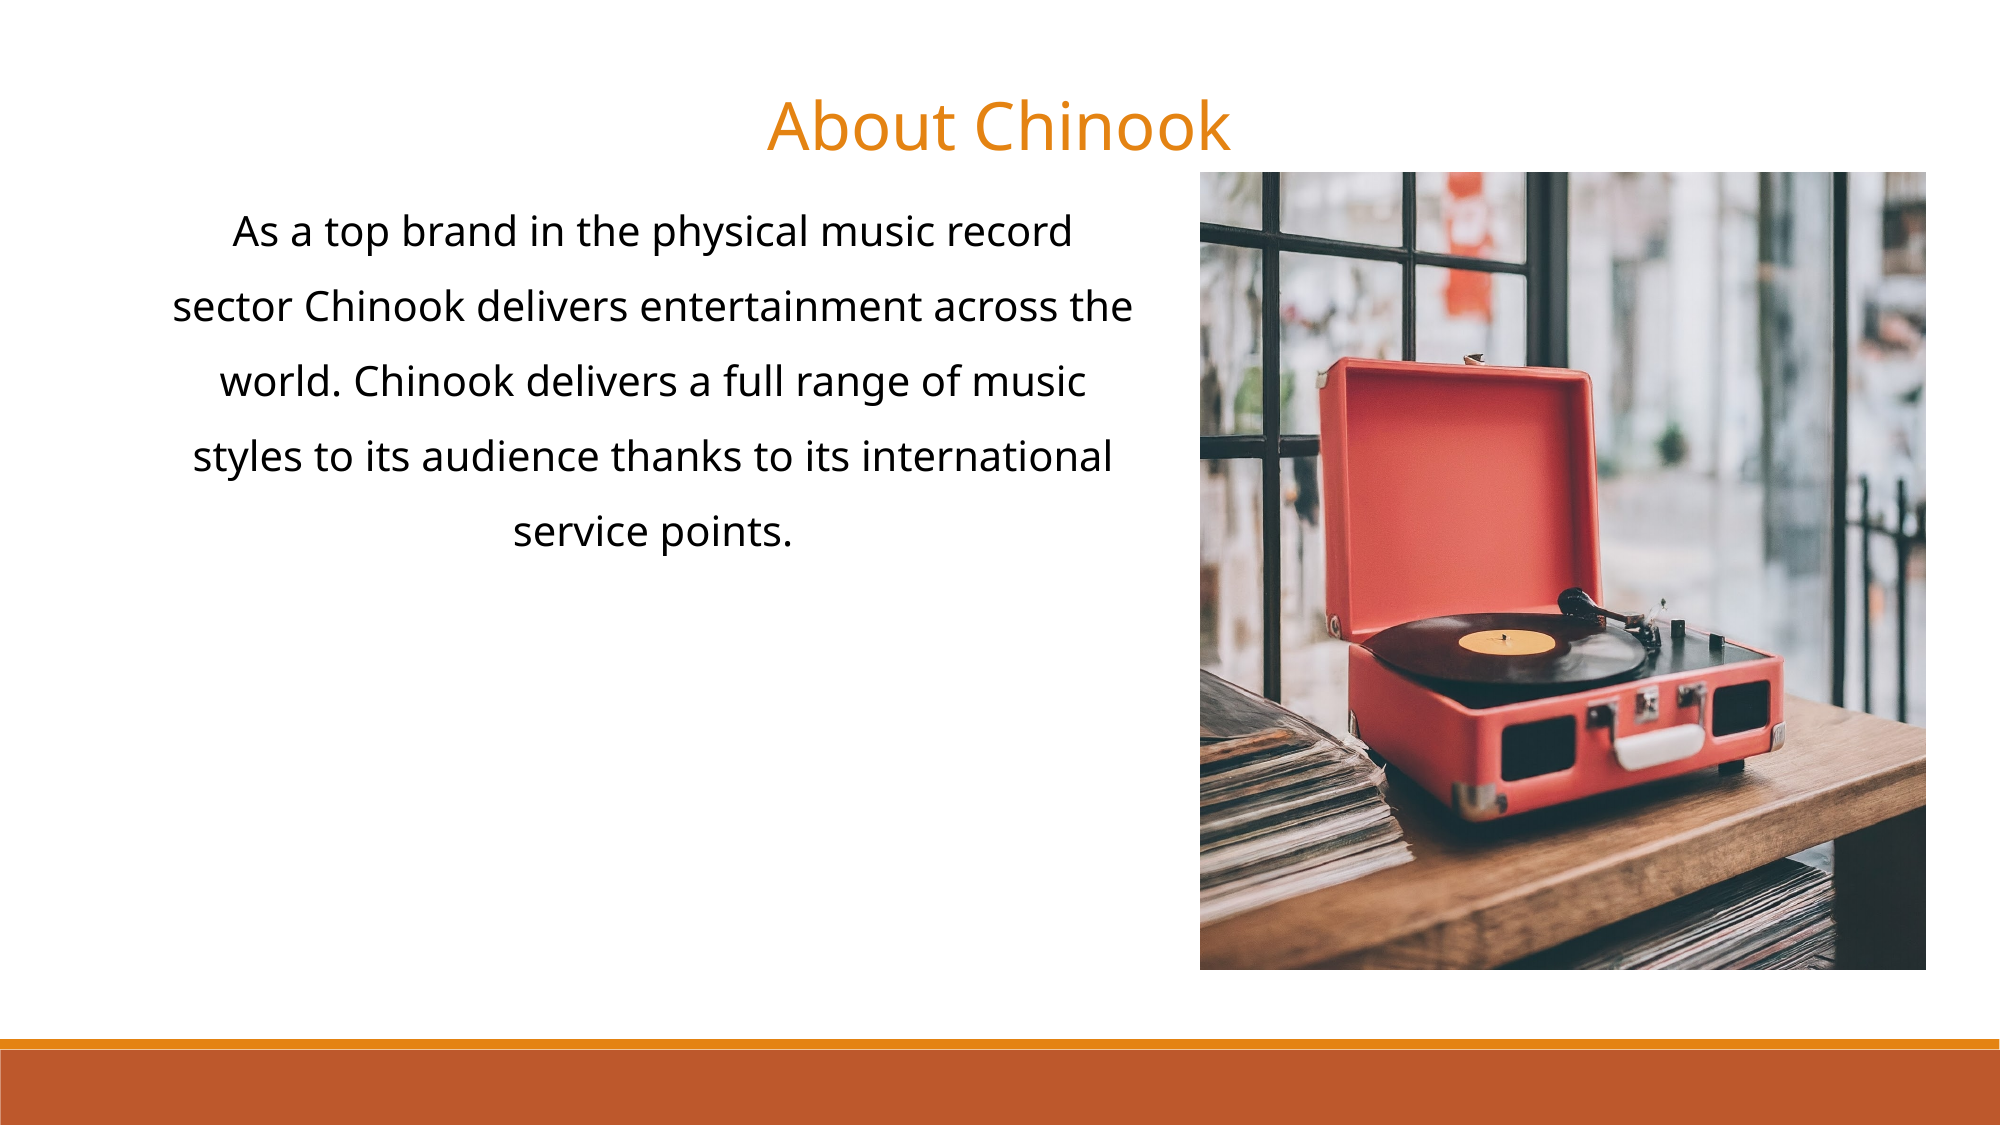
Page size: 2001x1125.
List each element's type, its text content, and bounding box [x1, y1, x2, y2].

picture [1199, 171, 1927, 971]
text_box As a top brand in the physical music record sector Chinook delivers entertainment across the world. Chinook delivers a full range of music styles to its audience thanks to its international service points. [153, 172, 1154, 563]
text_box About Chinook [752, 76, 1248, 172]
